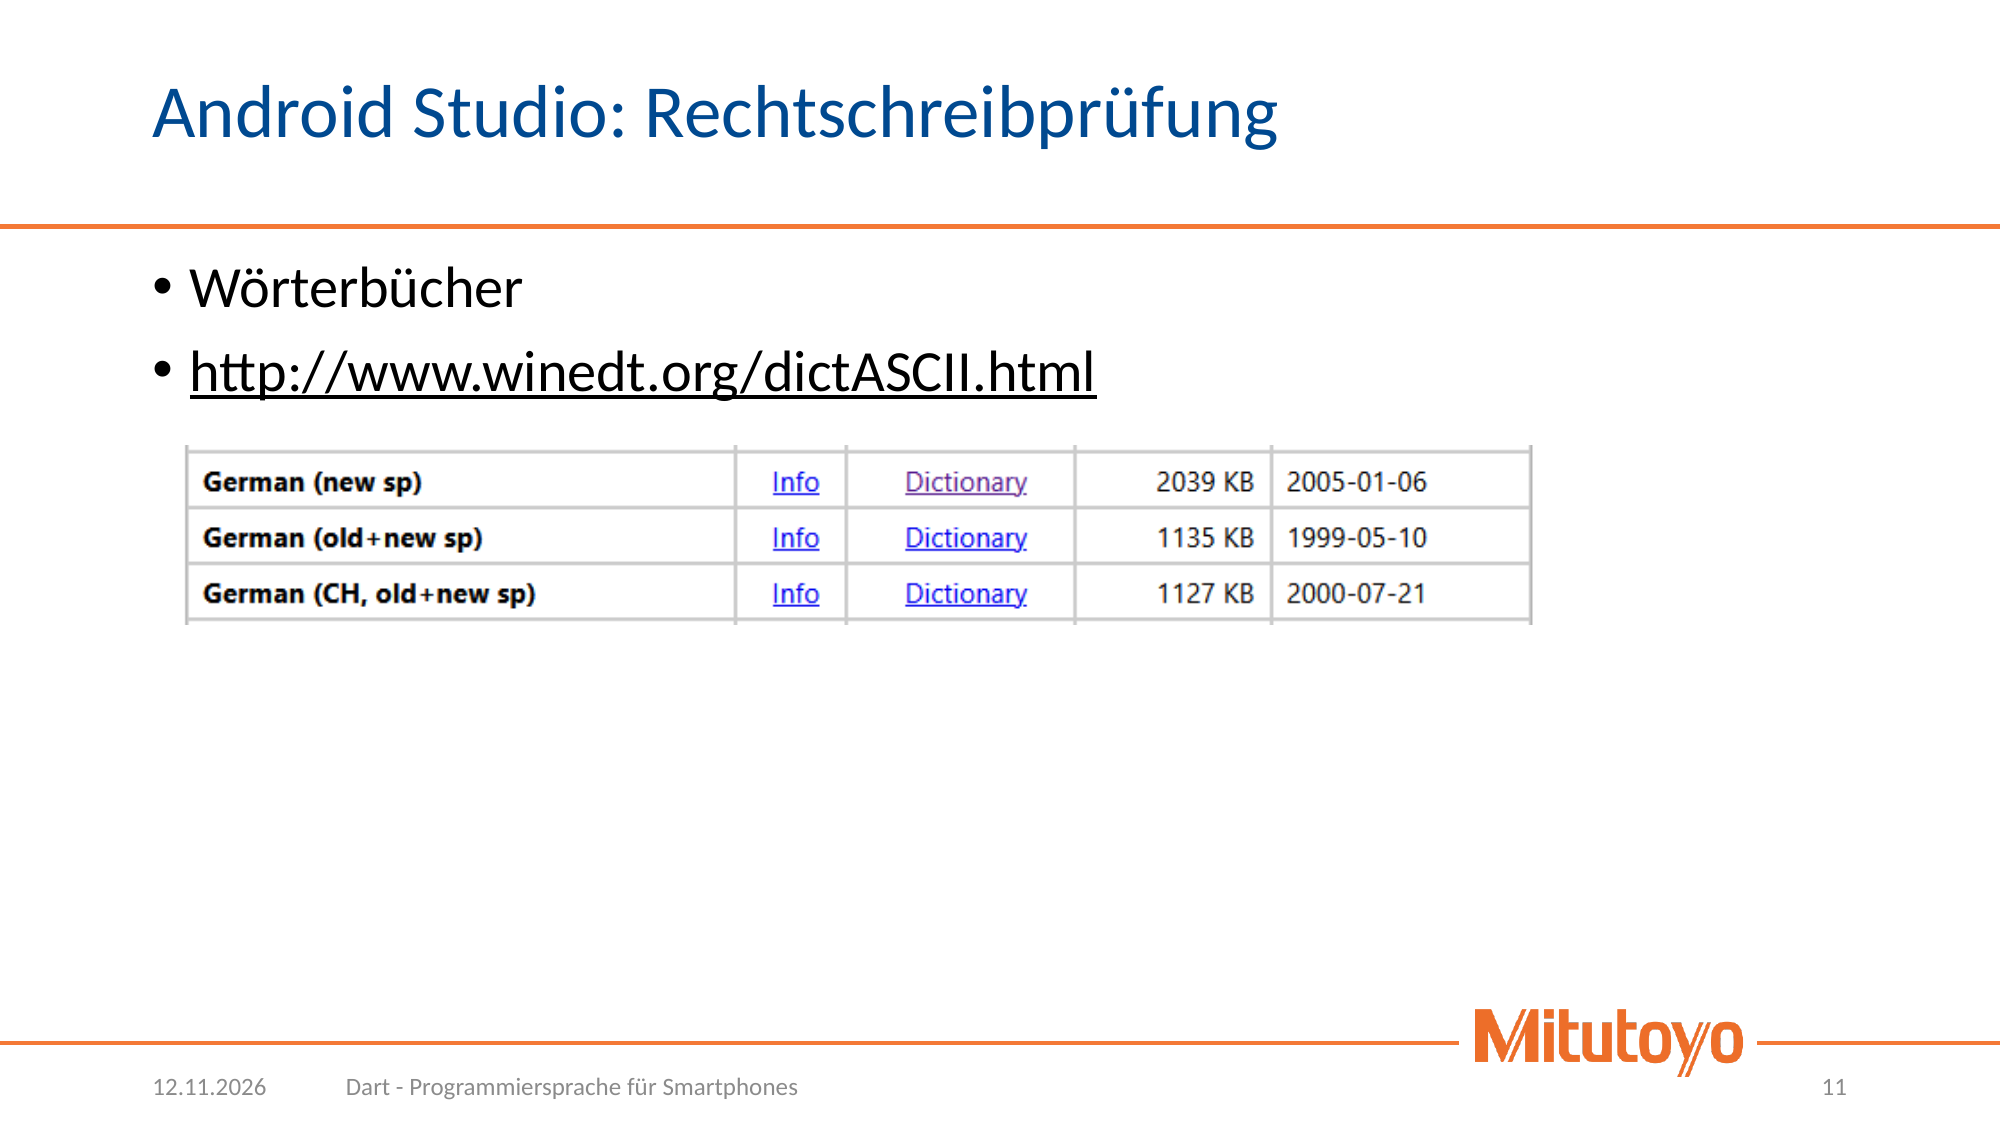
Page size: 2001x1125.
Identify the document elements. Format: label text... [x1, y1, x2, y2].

picture [1475, 1012, 1744, 1077]
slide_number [137, 1055, 313, 1116]
slide_number 11 [1743, 1055, 1863, 1116]
list Wörterbücher http://www.winedt.org/dictASCII.html [137, 249, 1863, 1012]
picture [182, 445, 1540, 625]
title Android Studio: Rechtschreibprüfung [137, 24, 1863, 203]
footer Dart - Programmiersprache für Smartphones [330, 1055, 1721, 1116]
